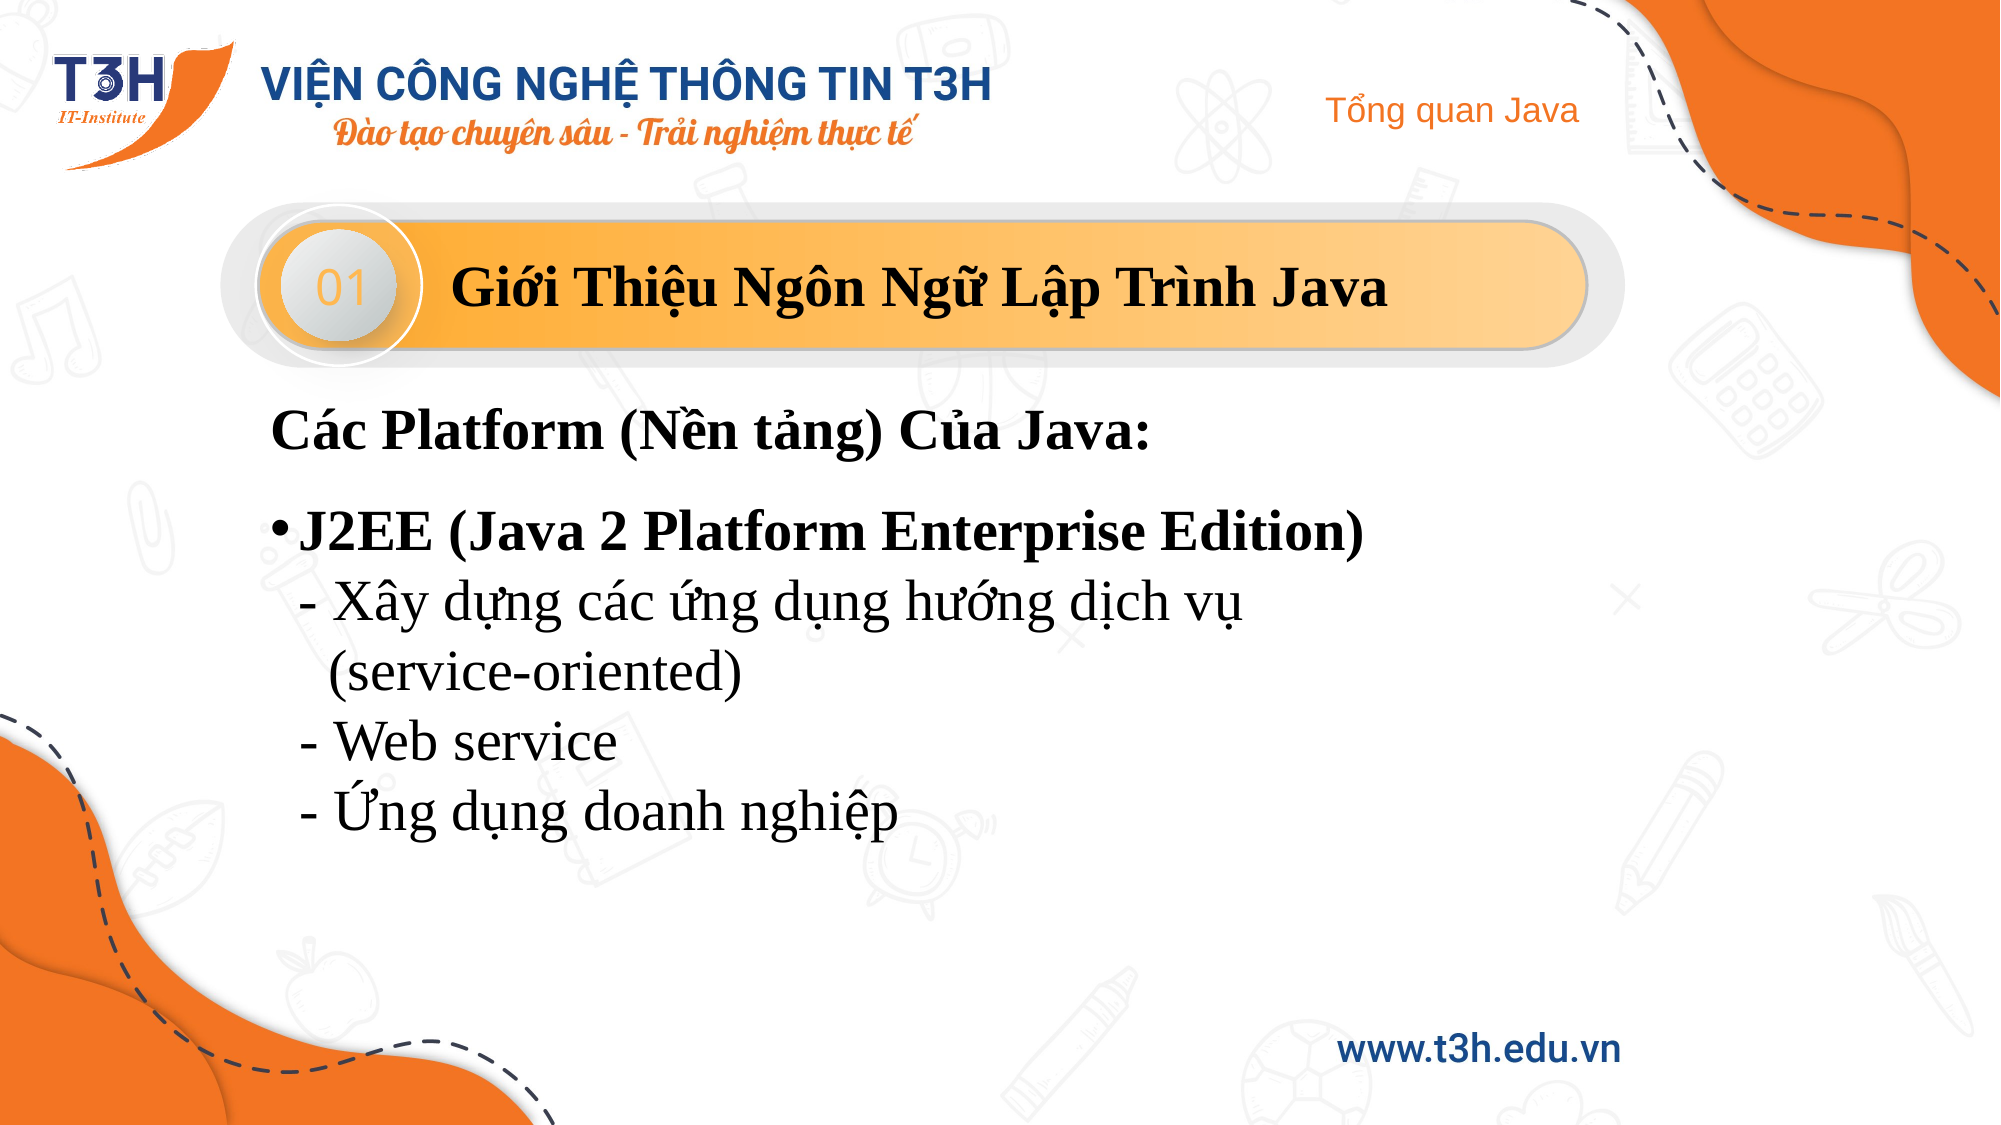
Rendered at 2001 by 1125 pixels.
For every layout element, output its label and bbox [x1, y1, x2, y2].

text_box [255, 204, 448, 424]
picture [0, 0, 2000, 1125]
text_box [220, 202, 1625, 368]
